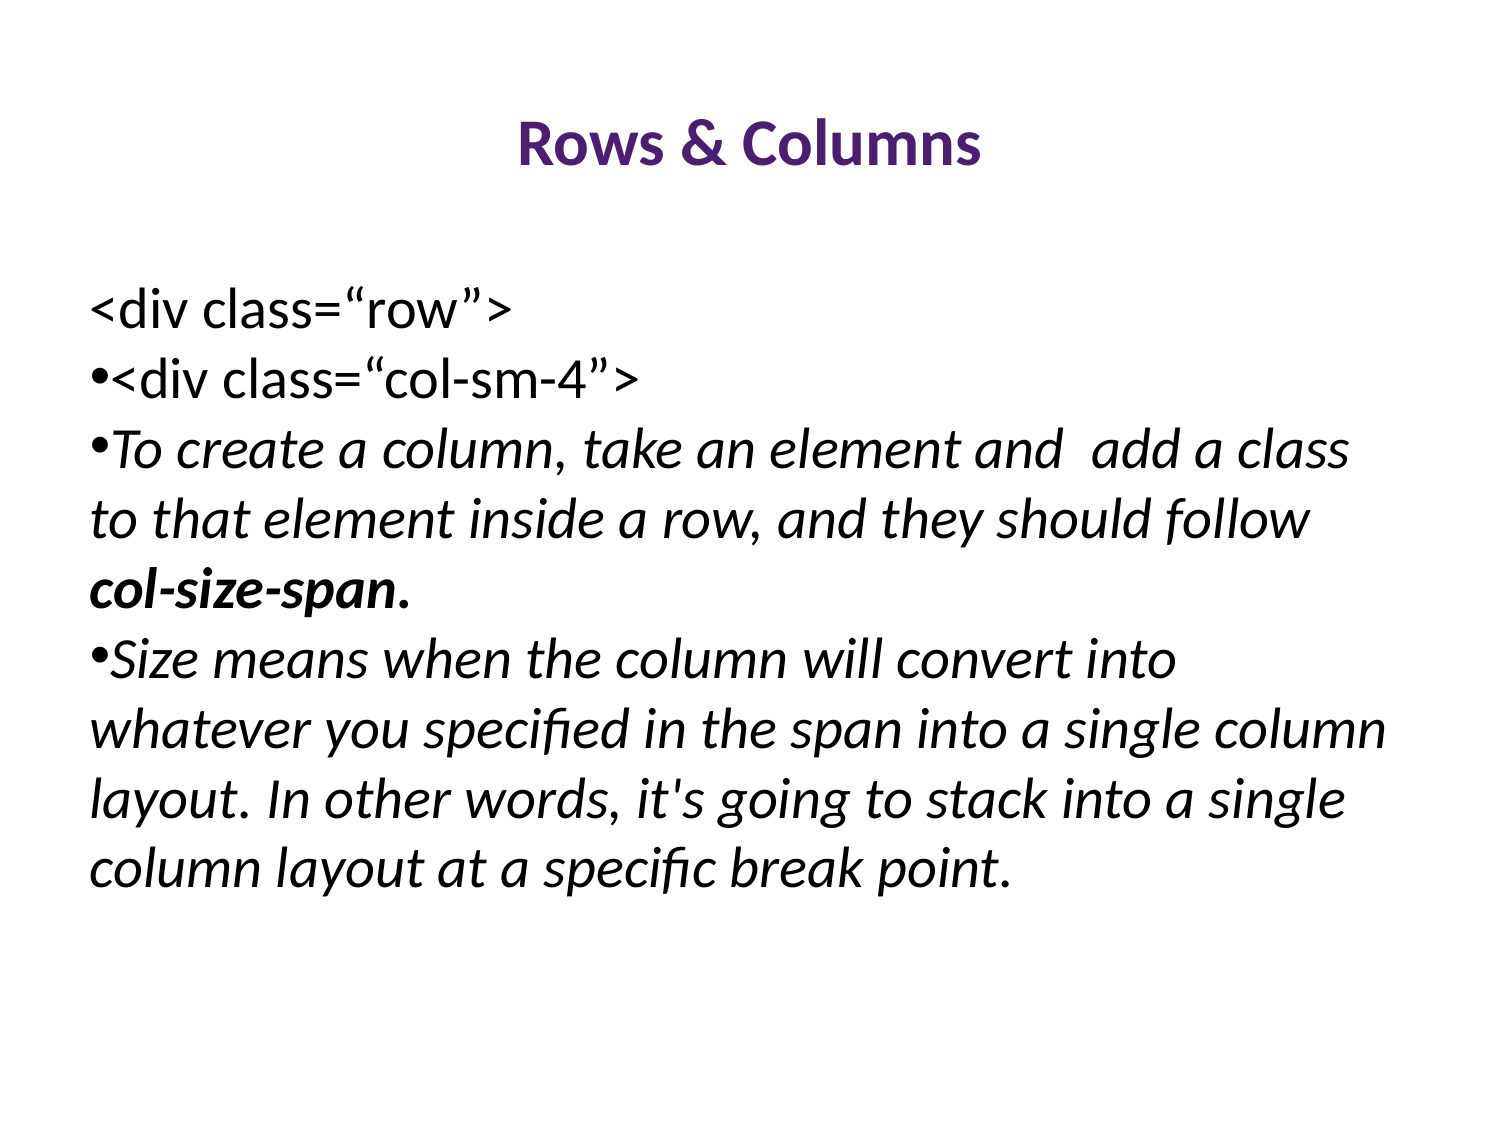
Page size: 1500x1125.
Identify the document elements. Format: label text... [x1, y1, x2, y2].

text_box <div class=“row”> <div class=“col-sm-4”> To create a column, take an element and add a class to that element inside a row, and they should follow col-size-span. Size means when the column will convert into whatever you specified in the span into a single column layout. In other words, it's going to stack into a single column layout at a specific break point. [74, 262, 1425, 1005]
text_box Rows & Columns [74, 45, 1425, 233]
